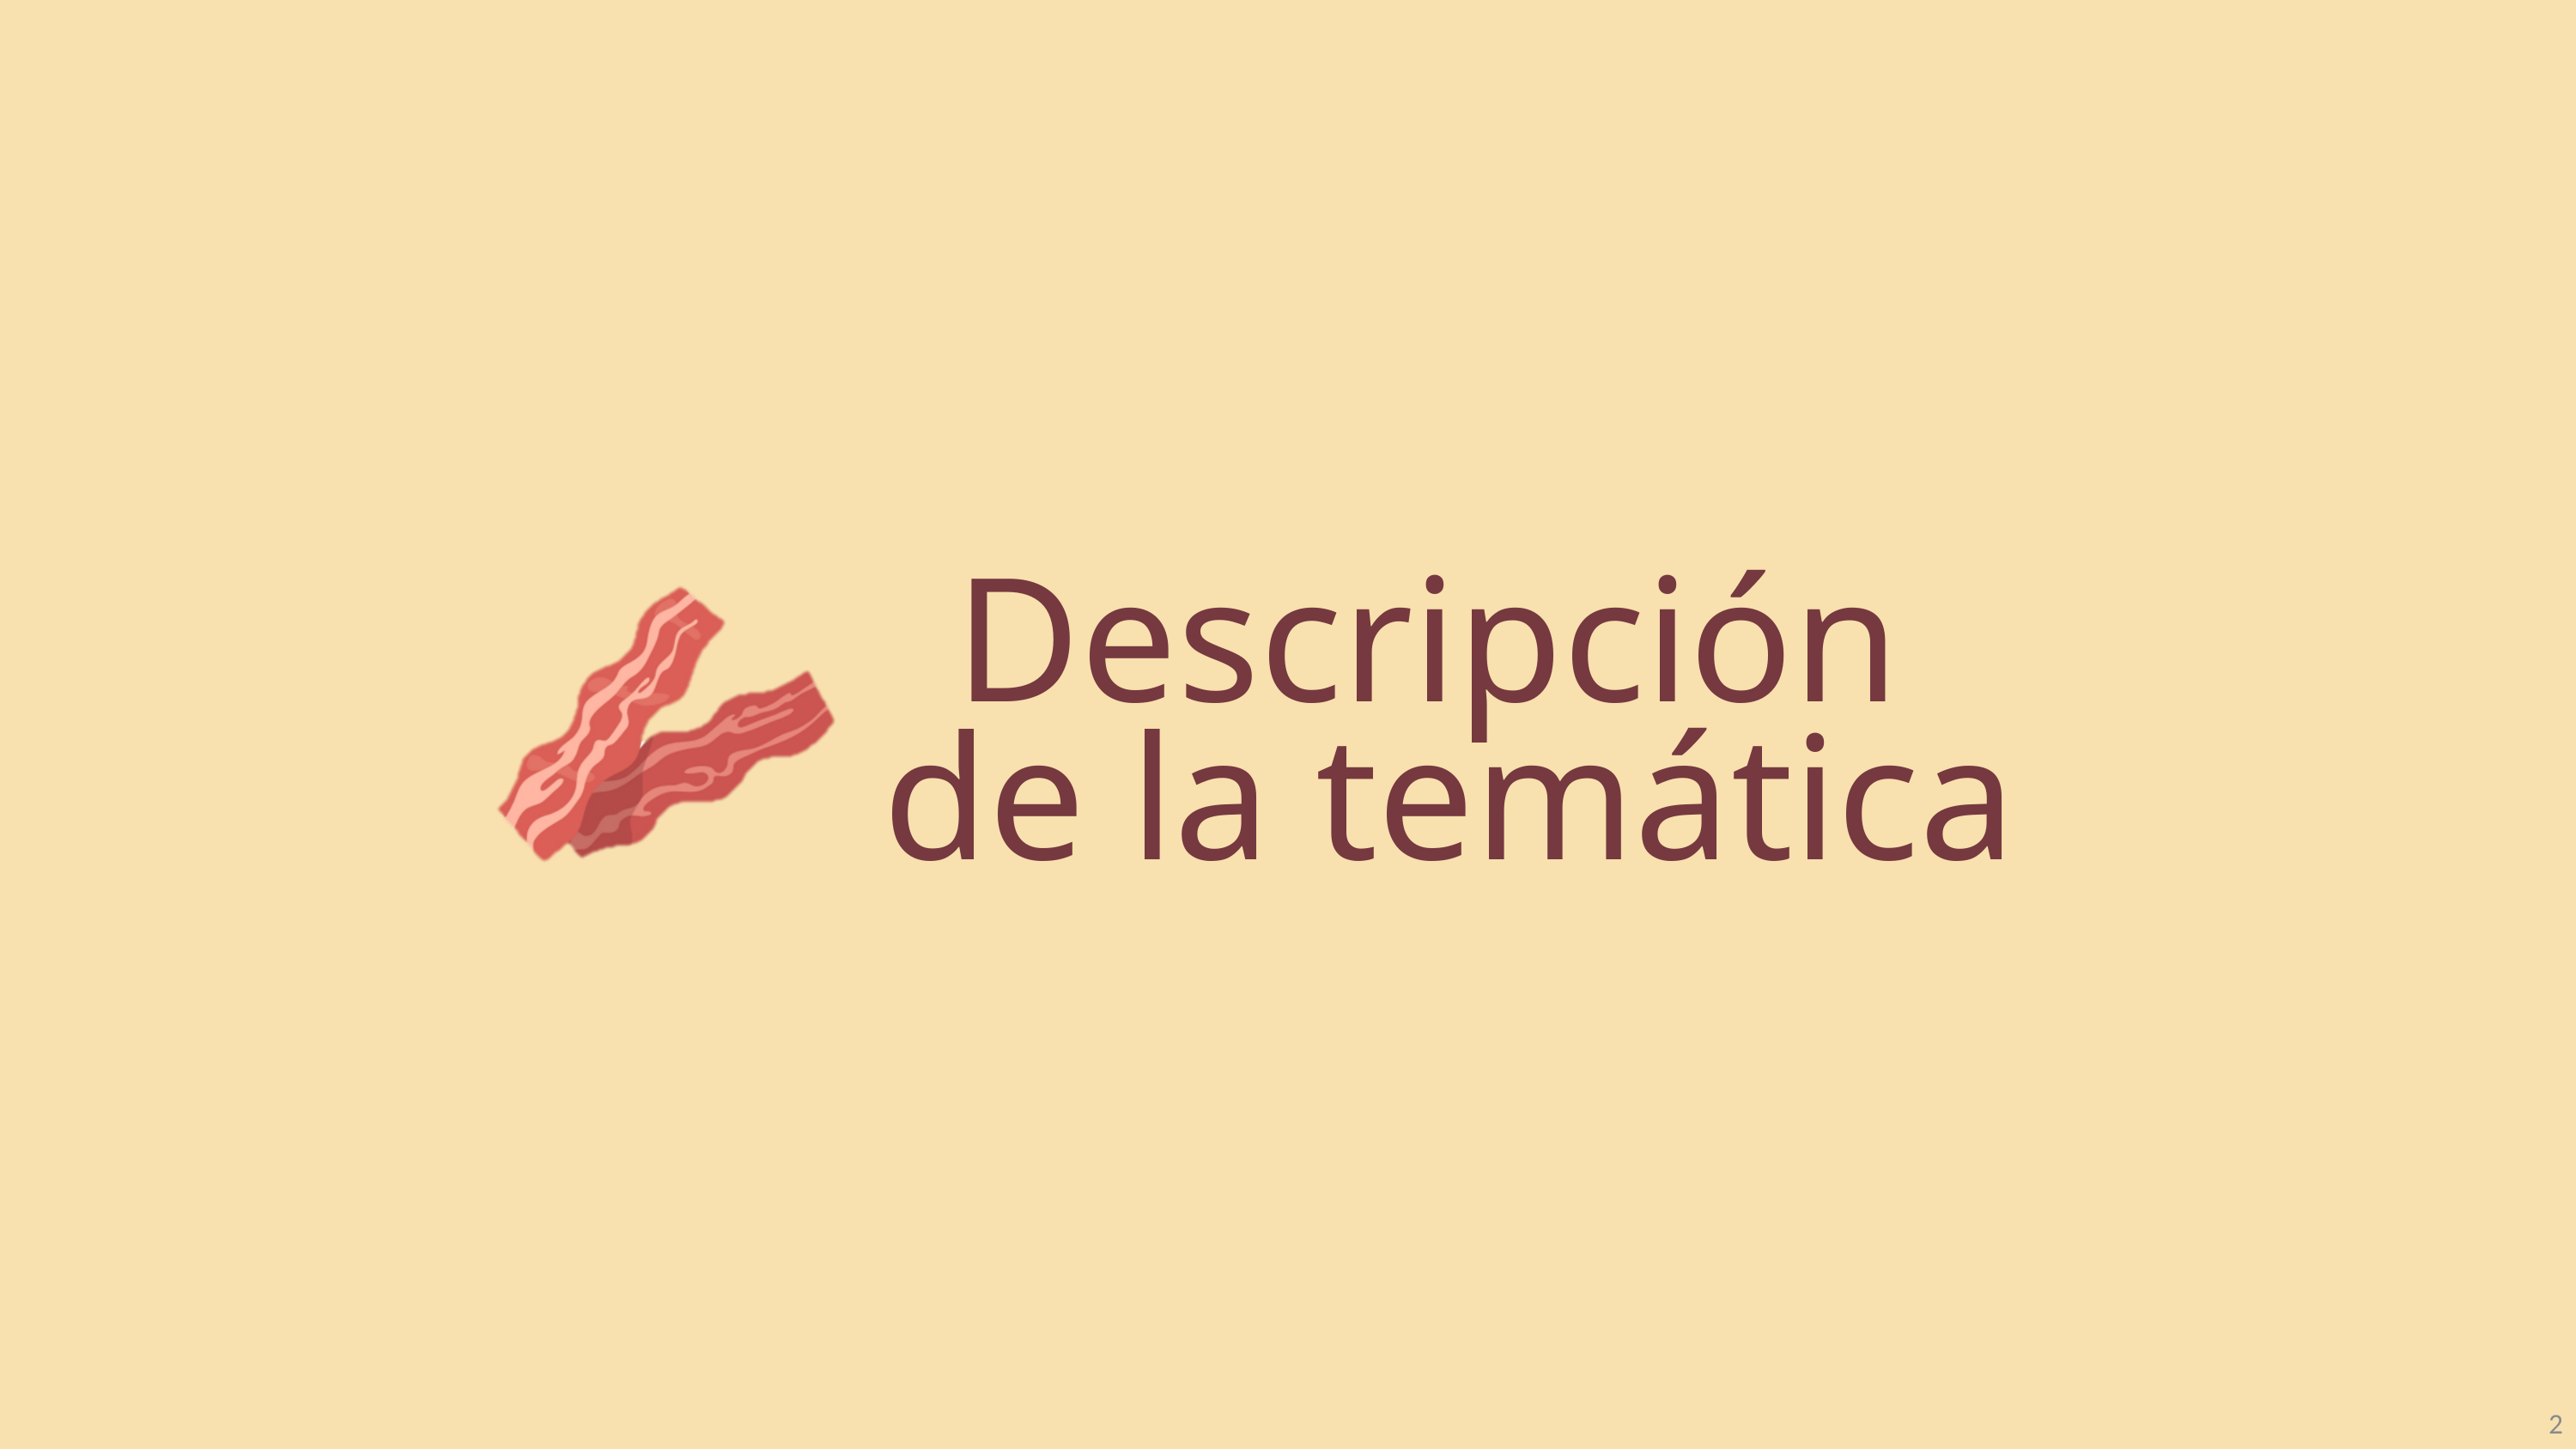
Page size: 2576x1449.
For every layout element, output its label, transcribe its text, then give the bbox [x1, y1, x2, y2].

slide_number 2 [2275, 1397, 2576, 1449]
text_box [465, 554, 859, 894]
text_box Descripción de la temática [859, 578, 2111, 894]
